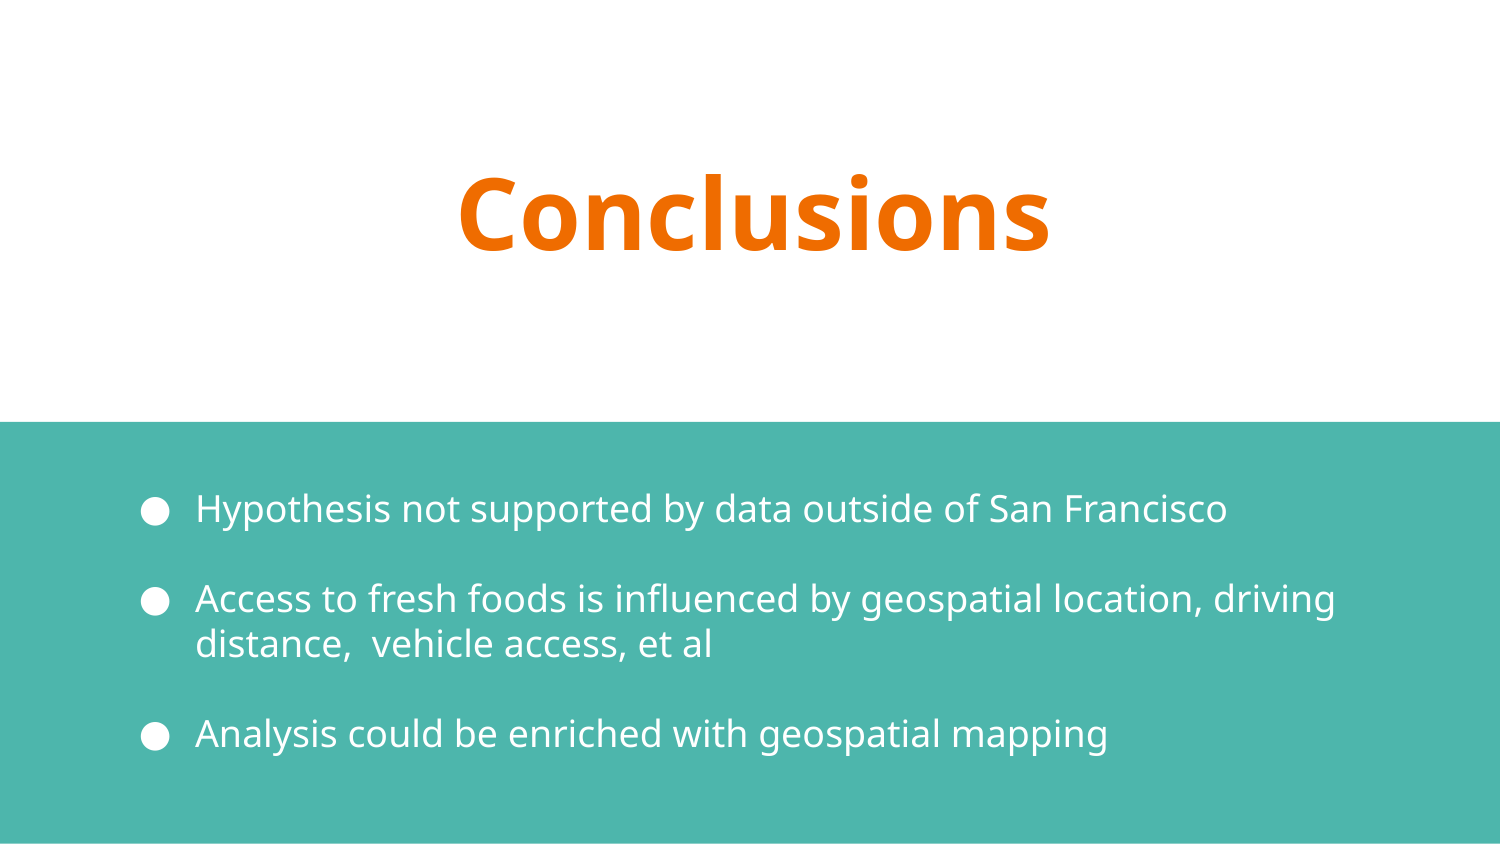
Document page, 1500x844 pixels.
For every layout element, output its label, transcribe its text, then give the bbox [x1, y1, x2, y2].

text_box Hypothesis not supported by data outside of San Francisco Access to fresh foods is influenced by geospatial location, driving distance, vehicle access, et al Analysis could be enriched with geospatial mapping [105, 469, 1395, 793]
title Conclusions [51, 133, 1458, 289]
